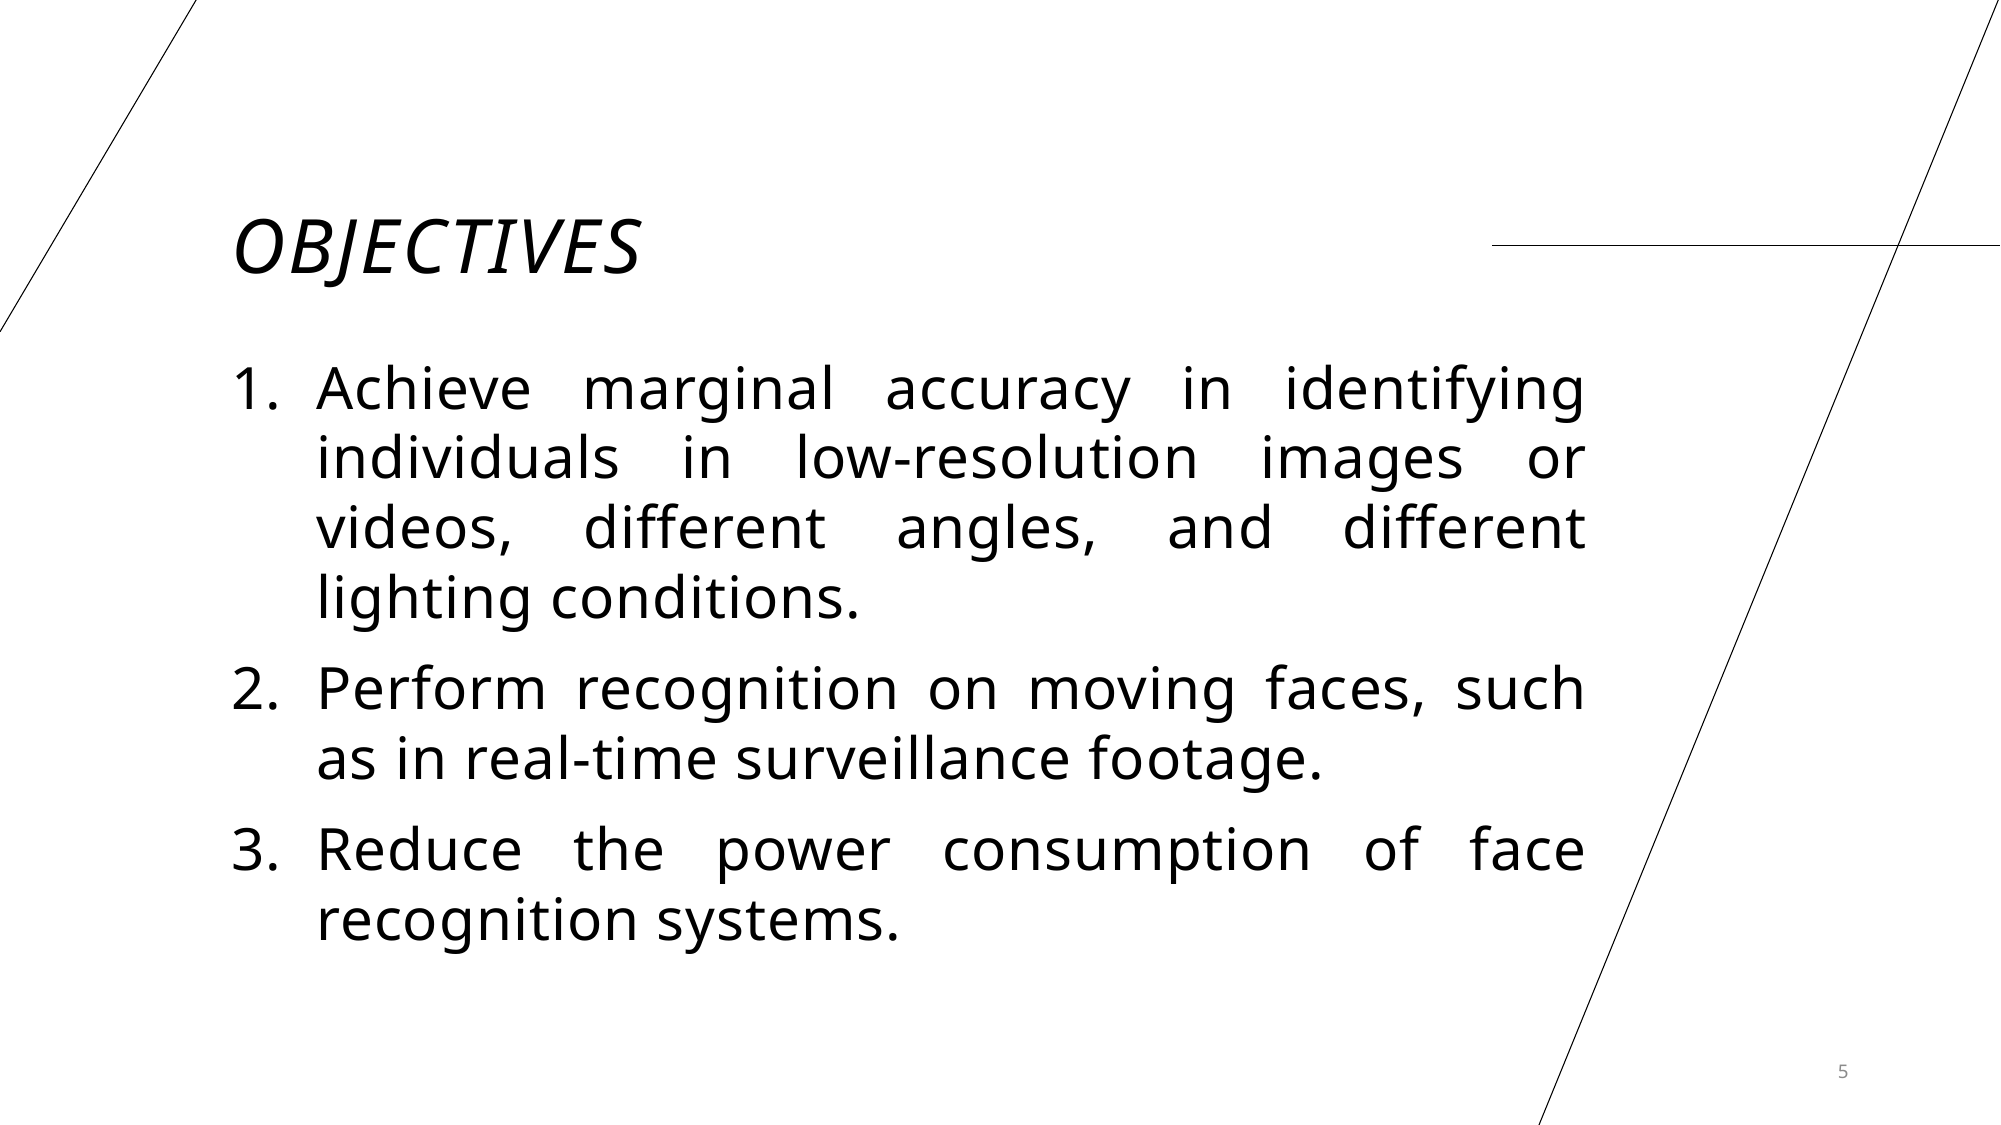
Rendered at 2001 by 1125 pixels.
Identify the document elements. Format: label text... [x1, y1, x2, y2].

slide_number 5 [1701, 1042, 1864, 1103]
title Objectives [216, 190, 1413, 298]
list Achieve marginal accuracy in identifying individuals in low-resolution images or videos, different angles, and different lighting conditions. Perform recognition on moving faces, such as in real-time surveillance footage. Reduce the power consumption of face recognition systems. [216, 343, 1605, 1000]
